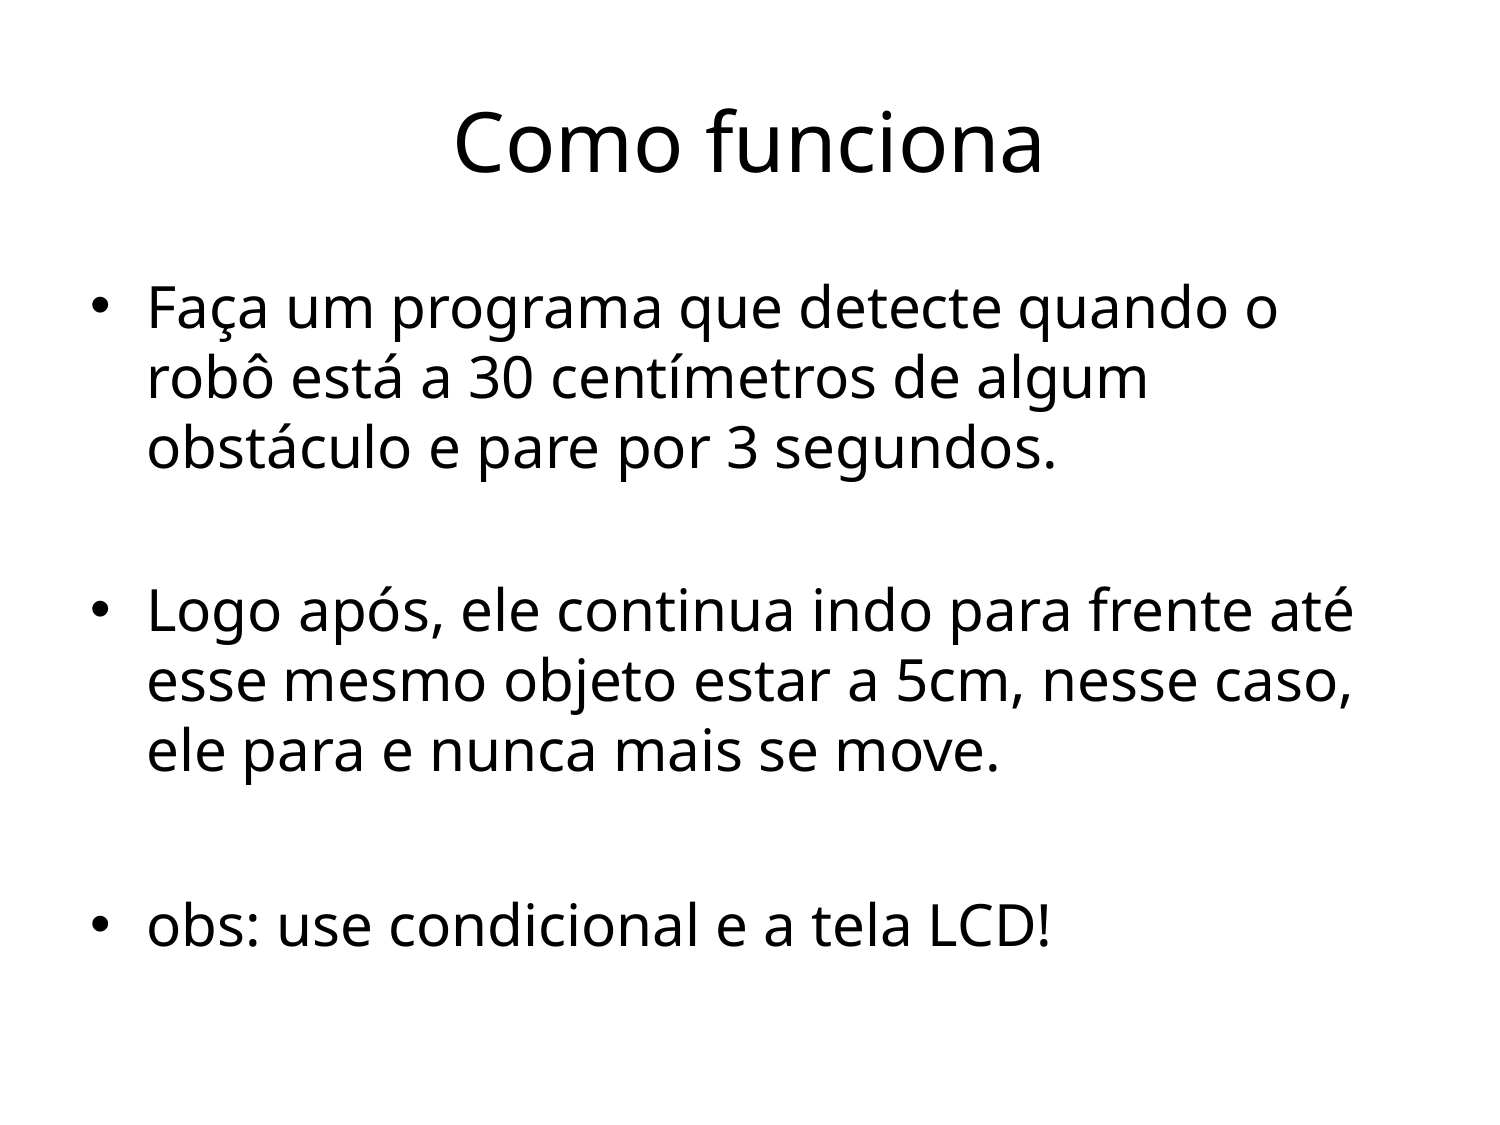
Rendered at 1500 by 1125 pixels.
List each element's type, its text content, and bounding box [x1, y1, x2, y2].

list Faça um programa que detecte quando o robô está a 30 centímetros de algum obstáculo e pare por 3 segundos. Logo após, ele continua indo para frente até esse mesmo objeto estar a 5cm, nesse caso, ele para e nunca mais se move. obs: use condicional e a tela LCD! [75, 262, 1425, 1005]
title Como funciona [75, 45, 1425, 233]
